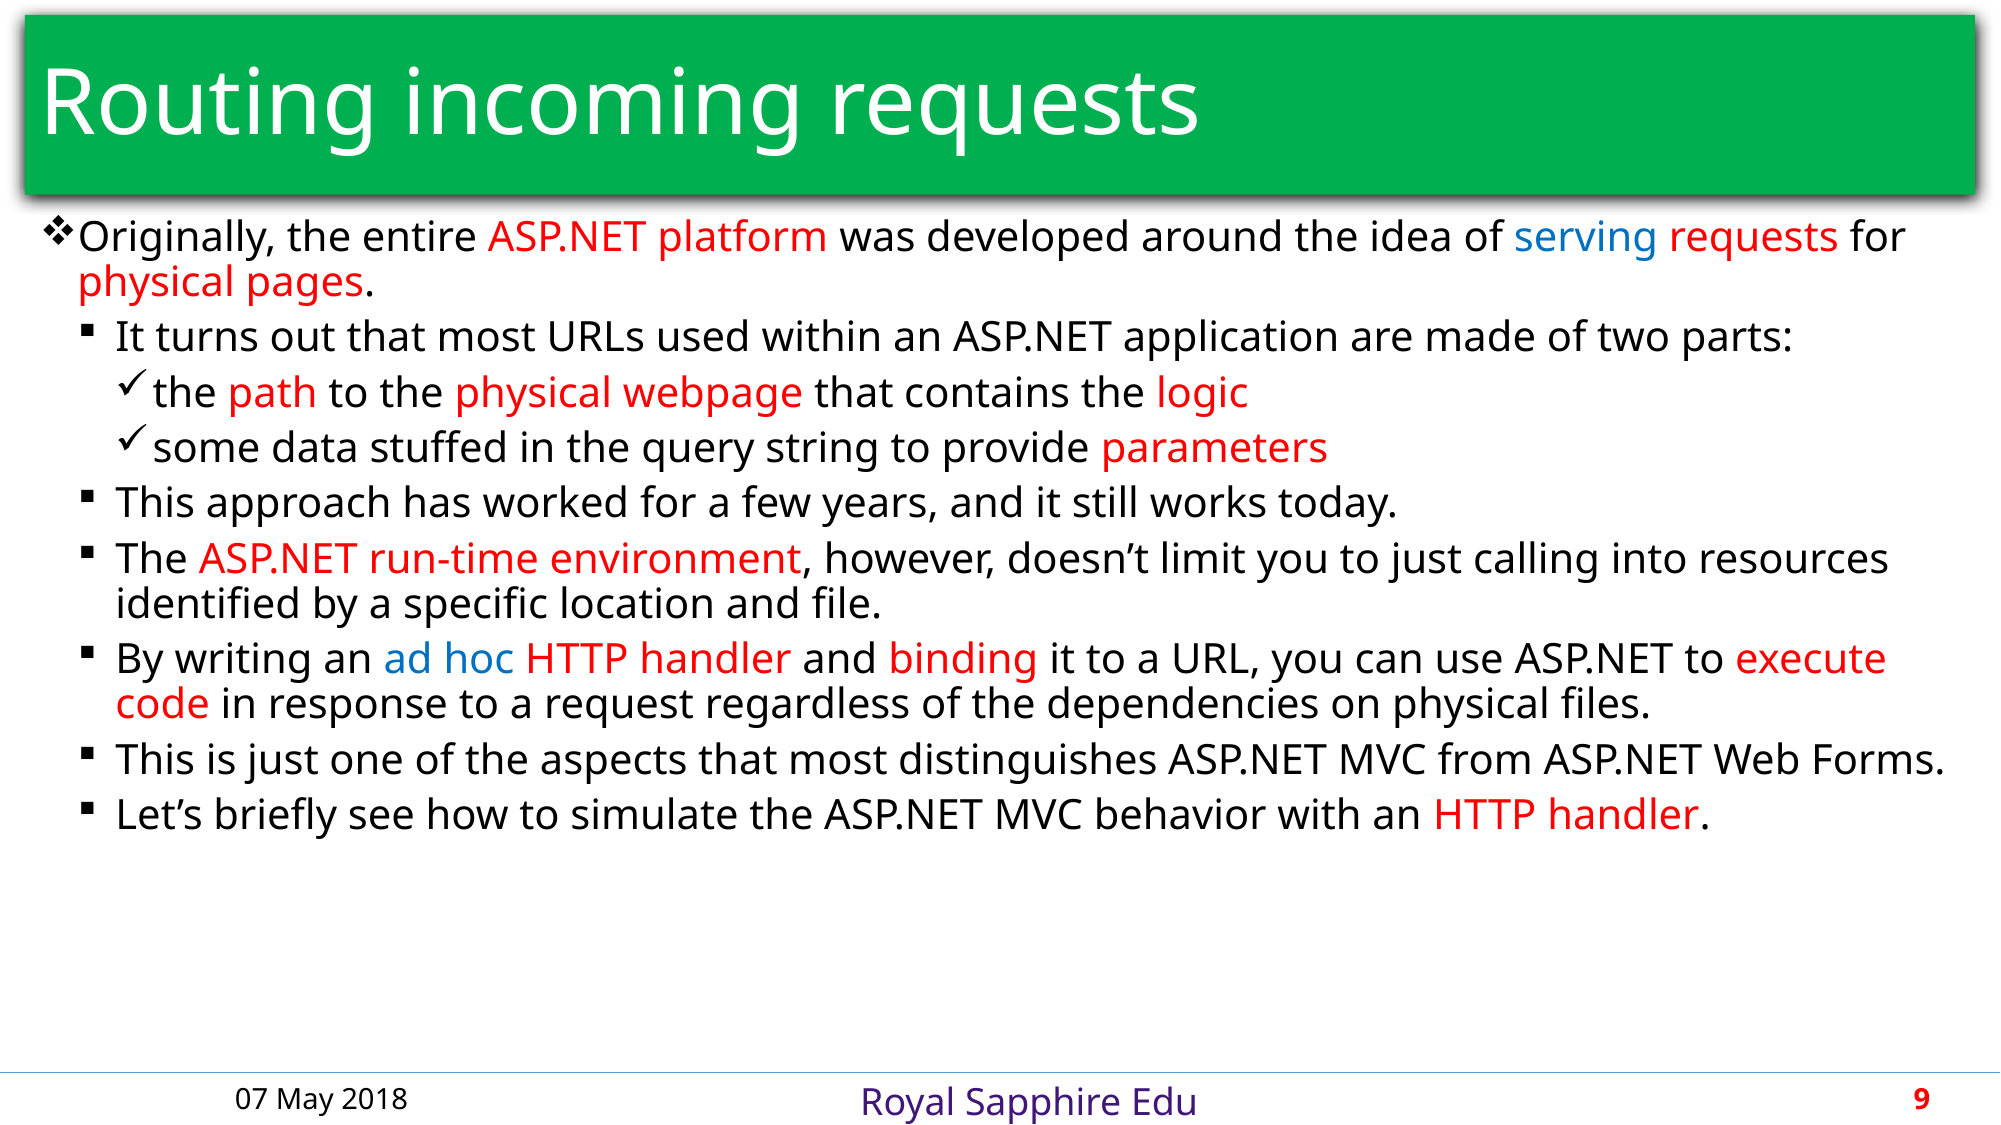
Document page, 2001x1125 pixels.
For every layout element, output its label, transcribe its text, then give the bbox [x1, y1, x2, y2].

title Routing incoming requests [24, 14, 1975, 195]
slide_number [220, 1072, 671, 1115]
slide_number 9 [1495, 1072, 1946, 1115]
list Originally, the entire ASP.NET platform was developed around the idea of serving requests for physical pages. It turns out that most URLs used within an ASP.NET application are made of two parts: the path to the physical webpage that contains the logic some data stuffed in the query string to provide parameters This approach has worked for a few years, and it still works today. The ASP.NET run-time environment, however, doesn’t limit you to just calling into resources identified by a specific location and file. By writing an ad hoc HTTP handler and binding it to a URL, you can use ASP.NET to execute code in response to a request regardless of the dependencies on physical files. This is just one of the aspects that most distinguishes ASP.NET MVC from ASP.NET Web Forms. Let’s briefly see how to simulate the ASP.NET MVC behavior with an HTTP handler. [24, 208, 1975, 1063]
